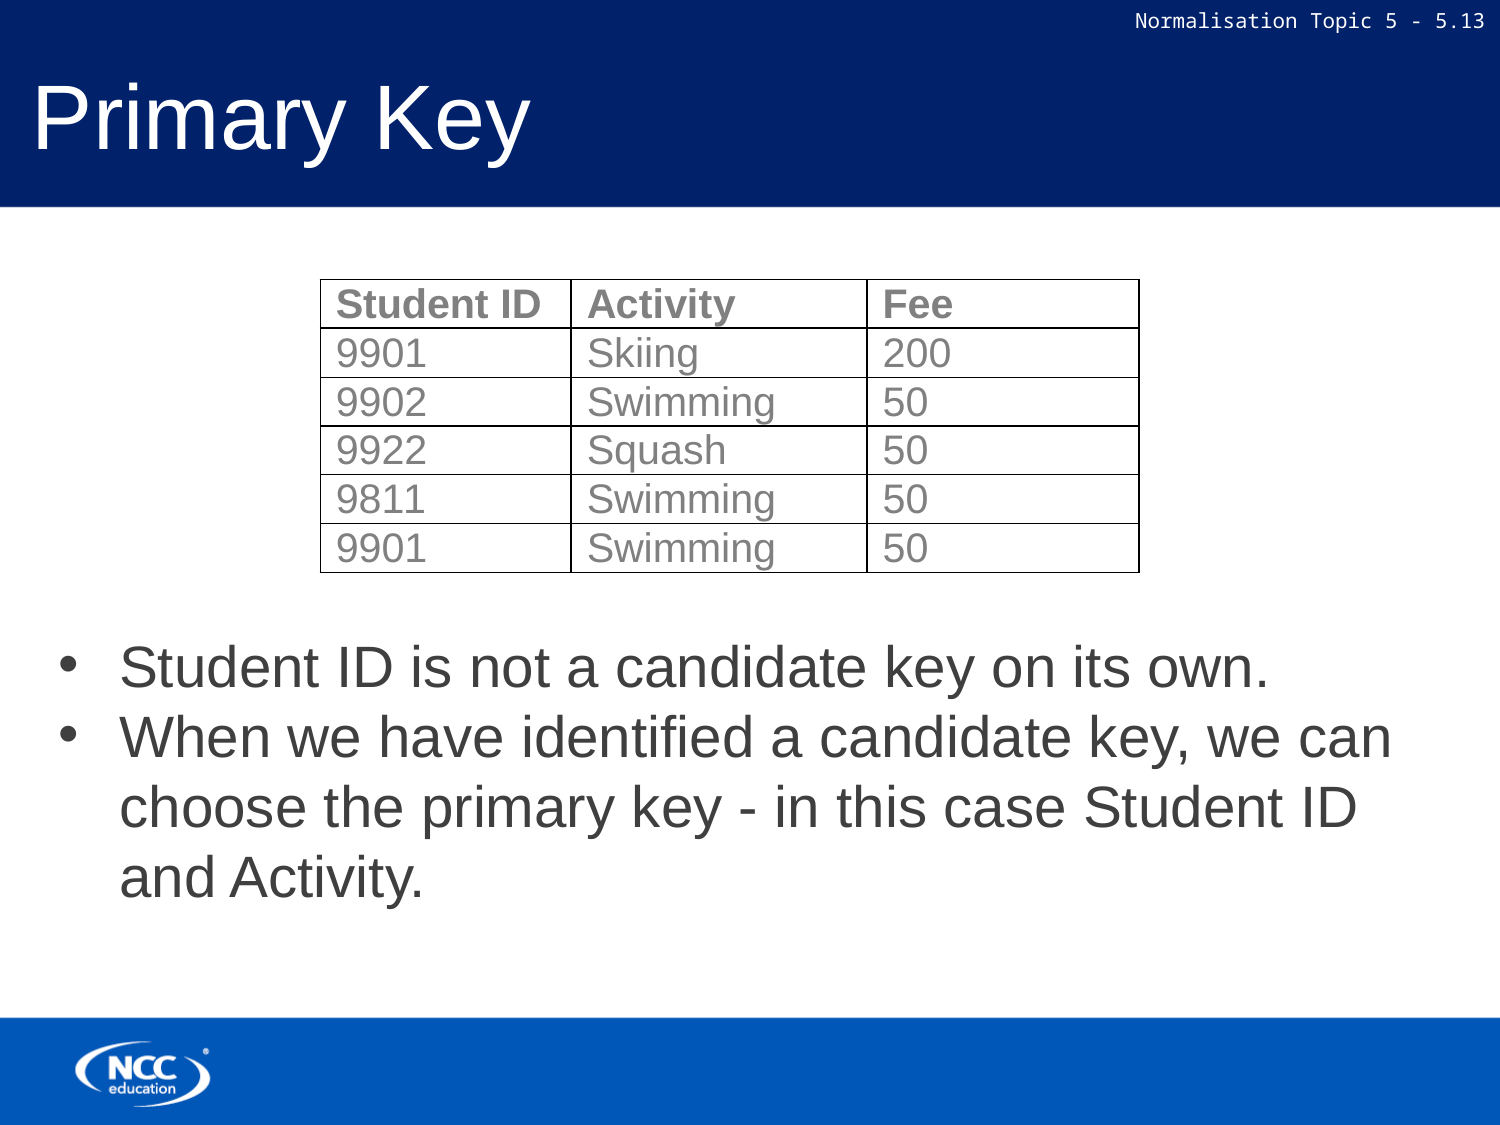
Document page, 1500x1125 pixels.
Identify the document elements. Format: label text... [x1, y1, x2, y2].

title Primary Key [16, 19, 1459, 207]
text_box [0, 278, 1305, 625]
picture [0, 0, 1500, 1125]
text_box Student ID is not a candidate key on its own. When we have identified a candidate key, we can choose the primary key - in this case Student ID and Activity. [29, 621, 1424, 917]
